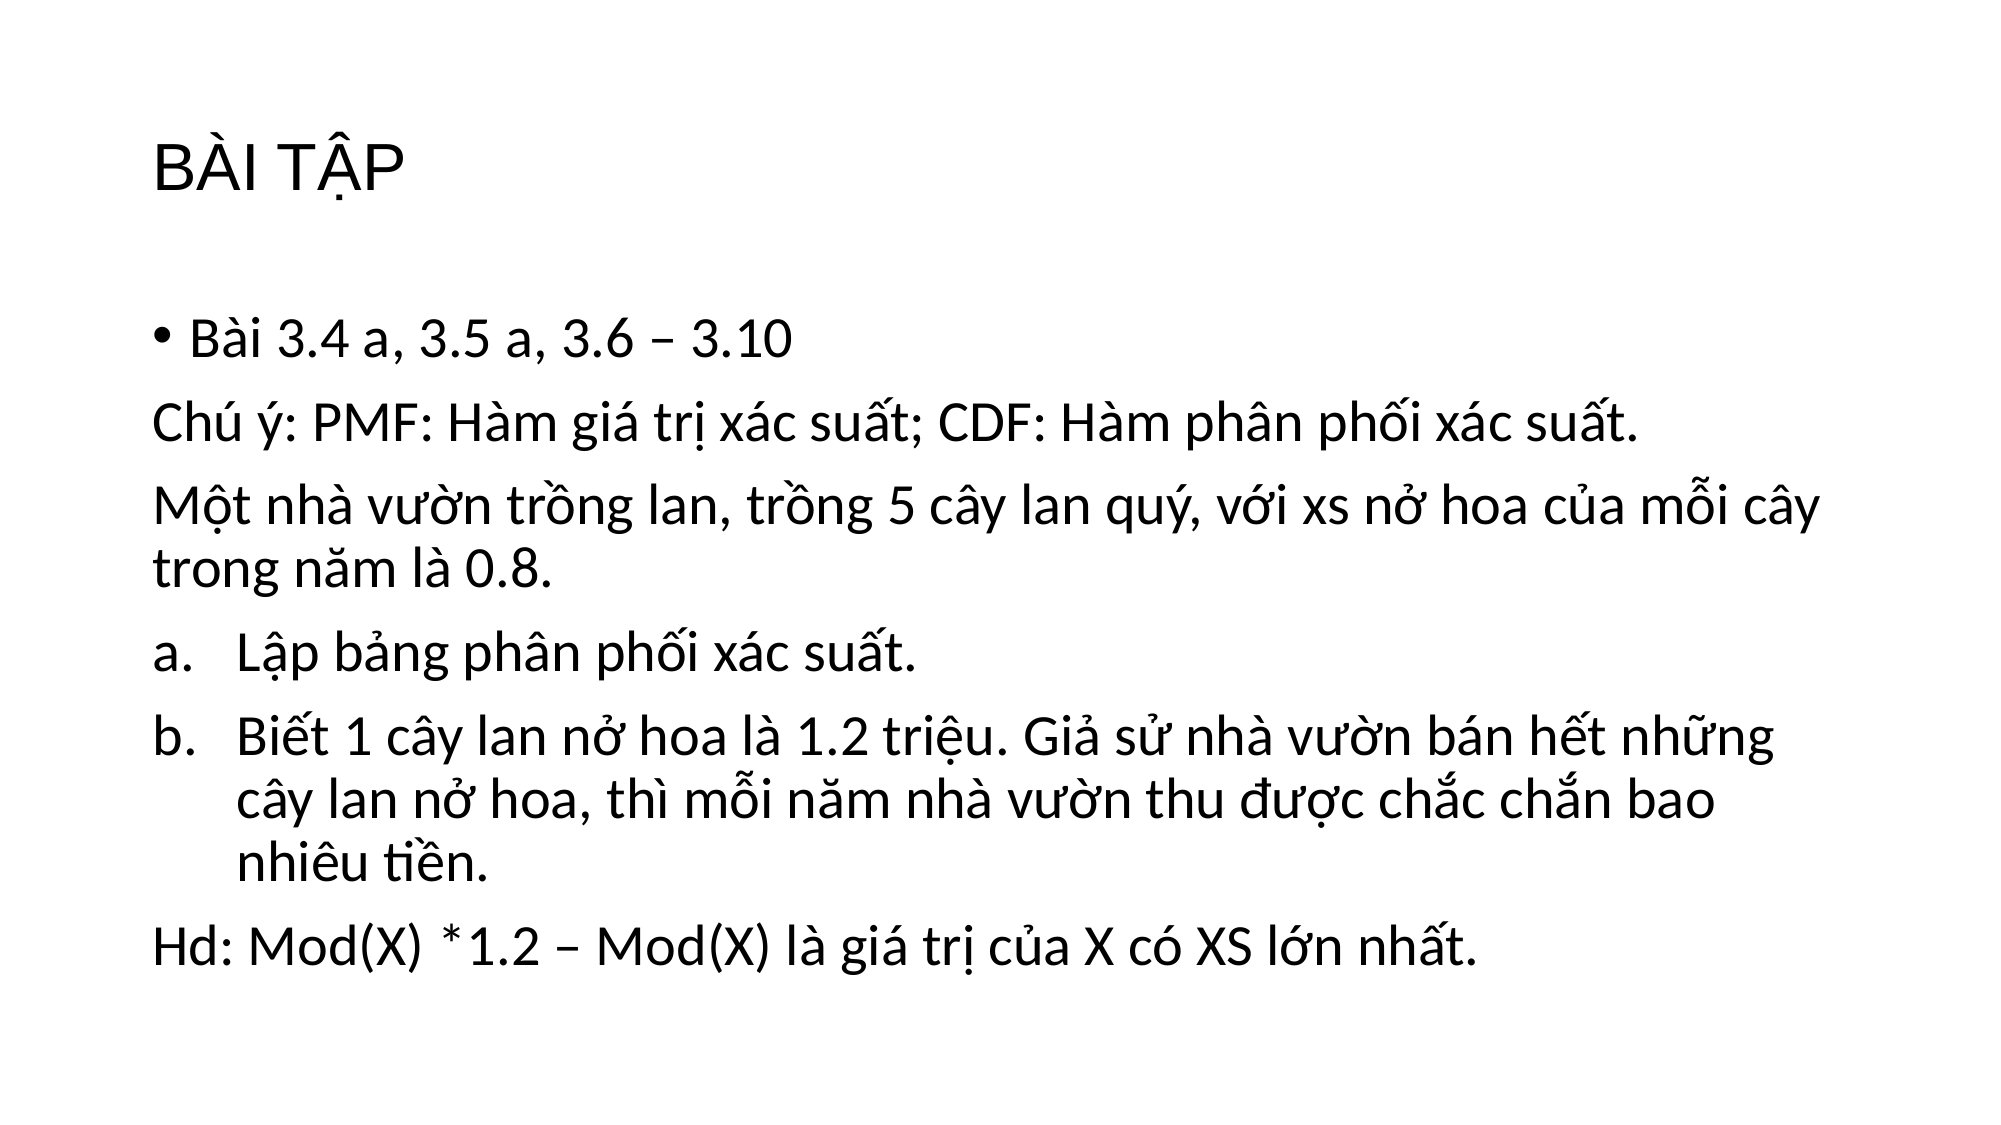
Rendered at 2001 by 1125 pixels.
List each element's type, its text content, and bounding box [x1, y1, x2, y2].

title BÀI TẬP [137, 59, 1863, 278]
list Bài 3.4 a, 3.5 a, 3.6 – 3.10 Chú ý: PMF: Hàm giá trị xác suất; CDF: Hàm phân phối xác suất. Một nhà vườn trồng lan, trồng 5 cây lan quý, với xs nở hoa của mỗi cây trong năm là 0.8. Lập bảng phân phối xác suất. Biết 1 cây lan nở hoa là 1.2 triệu. Giả sử nhà vườn bán hết những cây lan nở hoa, thì mỗi năm nhà vườn thu được chắc chắn bao nhiêu tiền. Hd: Mod(X) *1.2 – Mod(X) là giá trị của X có XS lớn nhất. [137, 299, 1863, 1014]
